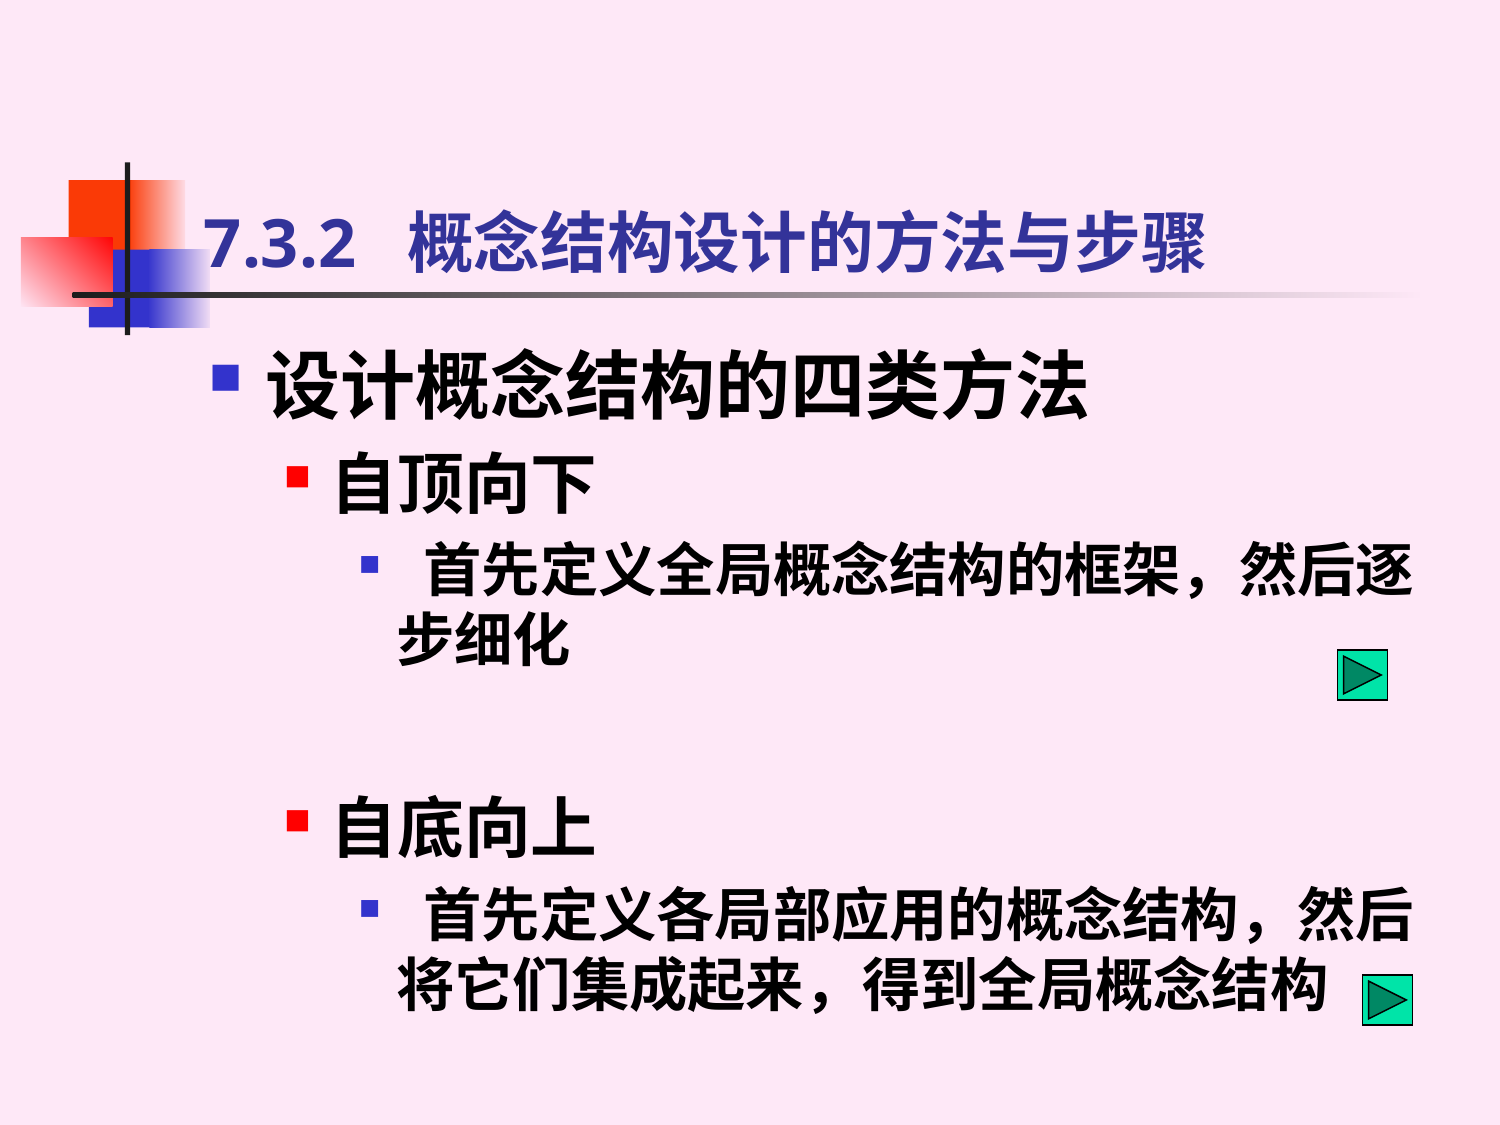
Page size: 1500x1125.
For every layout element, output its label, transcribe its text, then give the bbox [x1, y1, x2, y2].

text_box [1362, 975, 1413, 1026]
list 设计概念结构的四类方法 自顶向下 首先定义全局概念结构的框架，然后逐步细化 自底向上 首先定义各局部应用的概念结构，然后将它们集成起来，得到全局概念结构 [193, 330, 1470, 1038]
title 7.3.2 概念结构设计的方法与步骤 [188, 101, 1468, 289]
text_box [1337, 650, 1388, 701]
